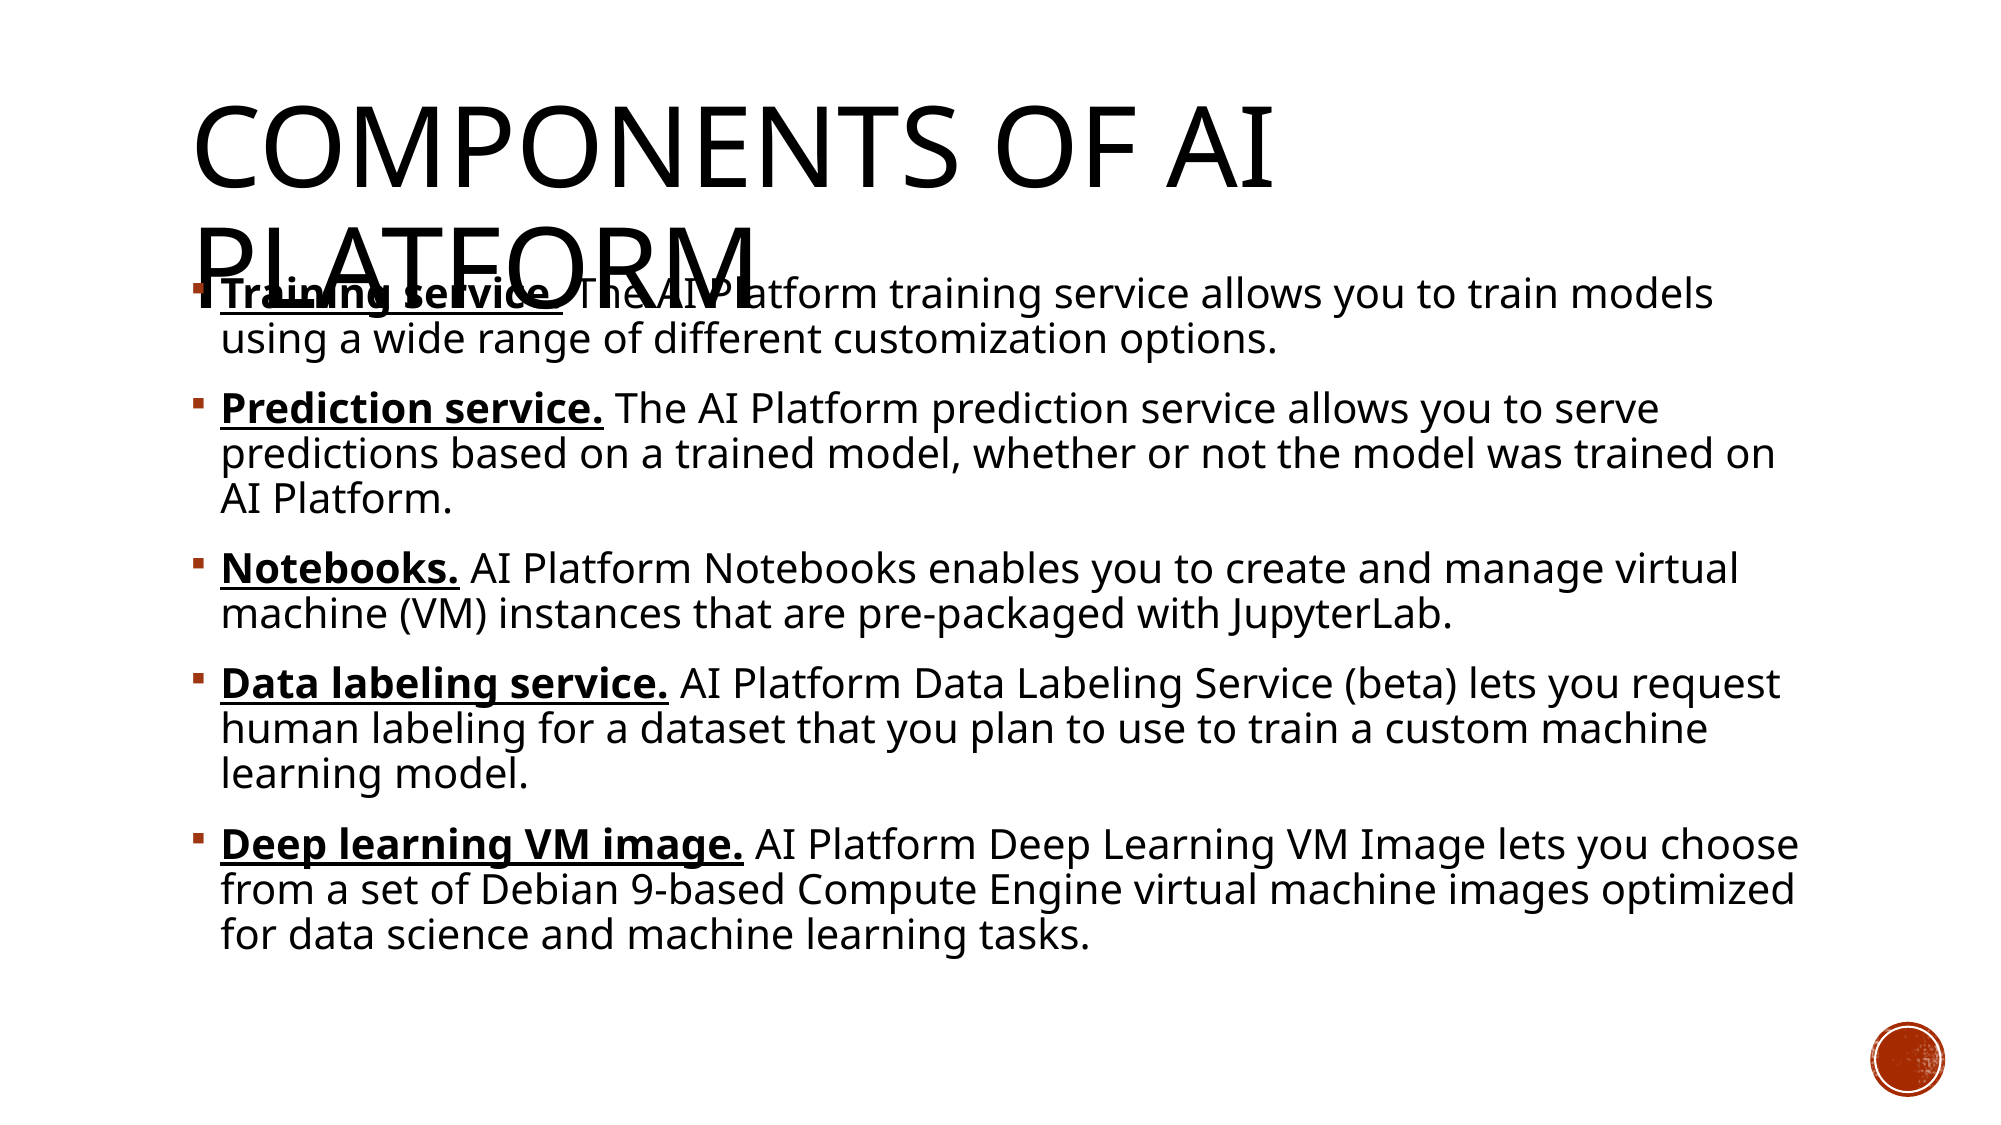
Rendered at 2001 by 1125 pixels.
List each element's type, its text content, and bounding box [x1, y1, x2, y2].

title Components of AI Platform [175, 79, 1826, 265]
list Training service. The AI Platform training service allows you to train models using a wide range of different customization options. Prediction service. The AI Platform prediction service allows you to serve predictions based on a trained model, whether or not the model was trained on AI Platform. Notebooks. AI Platform Notebooks enables you to create and manage virtual machine (VM) instances that are pre-packaged with JupyterLab. Data labeling service. AI Platform Data Labeling Service (beta) lets you request human labeling for a dataset that you plan to use to train a custom machine learning model. Deep learning VM image. AI Platform Deep Learning VM Image lets you choose from a set of Debian 9-based Compute Engine virtual machine images optimized for data science and machine learning tasks. [175, 265, 1826, 1046]
